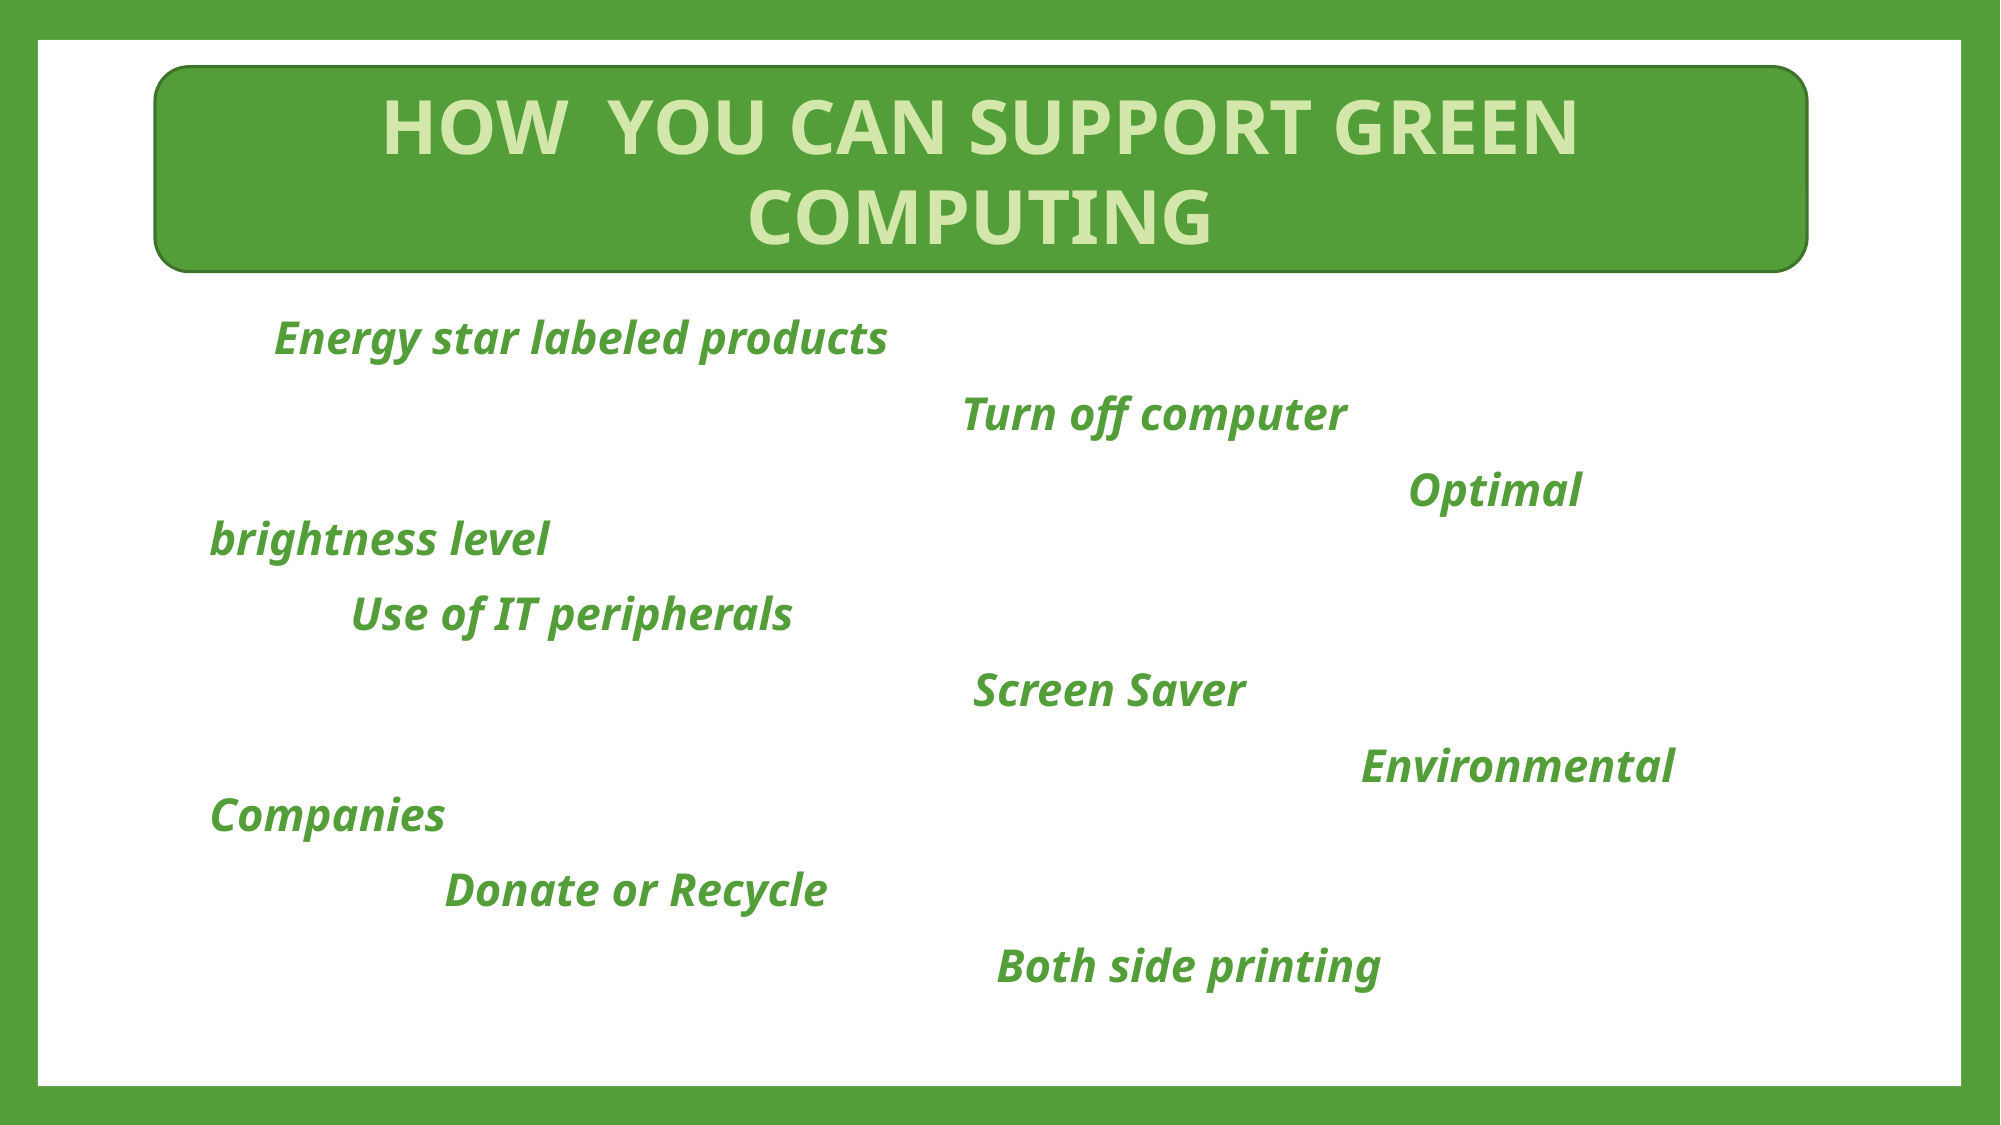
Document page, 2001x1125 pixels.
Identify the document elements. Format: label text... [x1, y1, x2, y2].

text_box HOW YOU CAN SUPPORT GREEN COMPUTING [153, 65, 1809, 274]
list Energy star labeled products Turn off computer Optimal brightness level Use of IT peripherals Screen Saver Environmental Companies Donate or Recycle Both side printing [187, 308, 1808, 1000]
